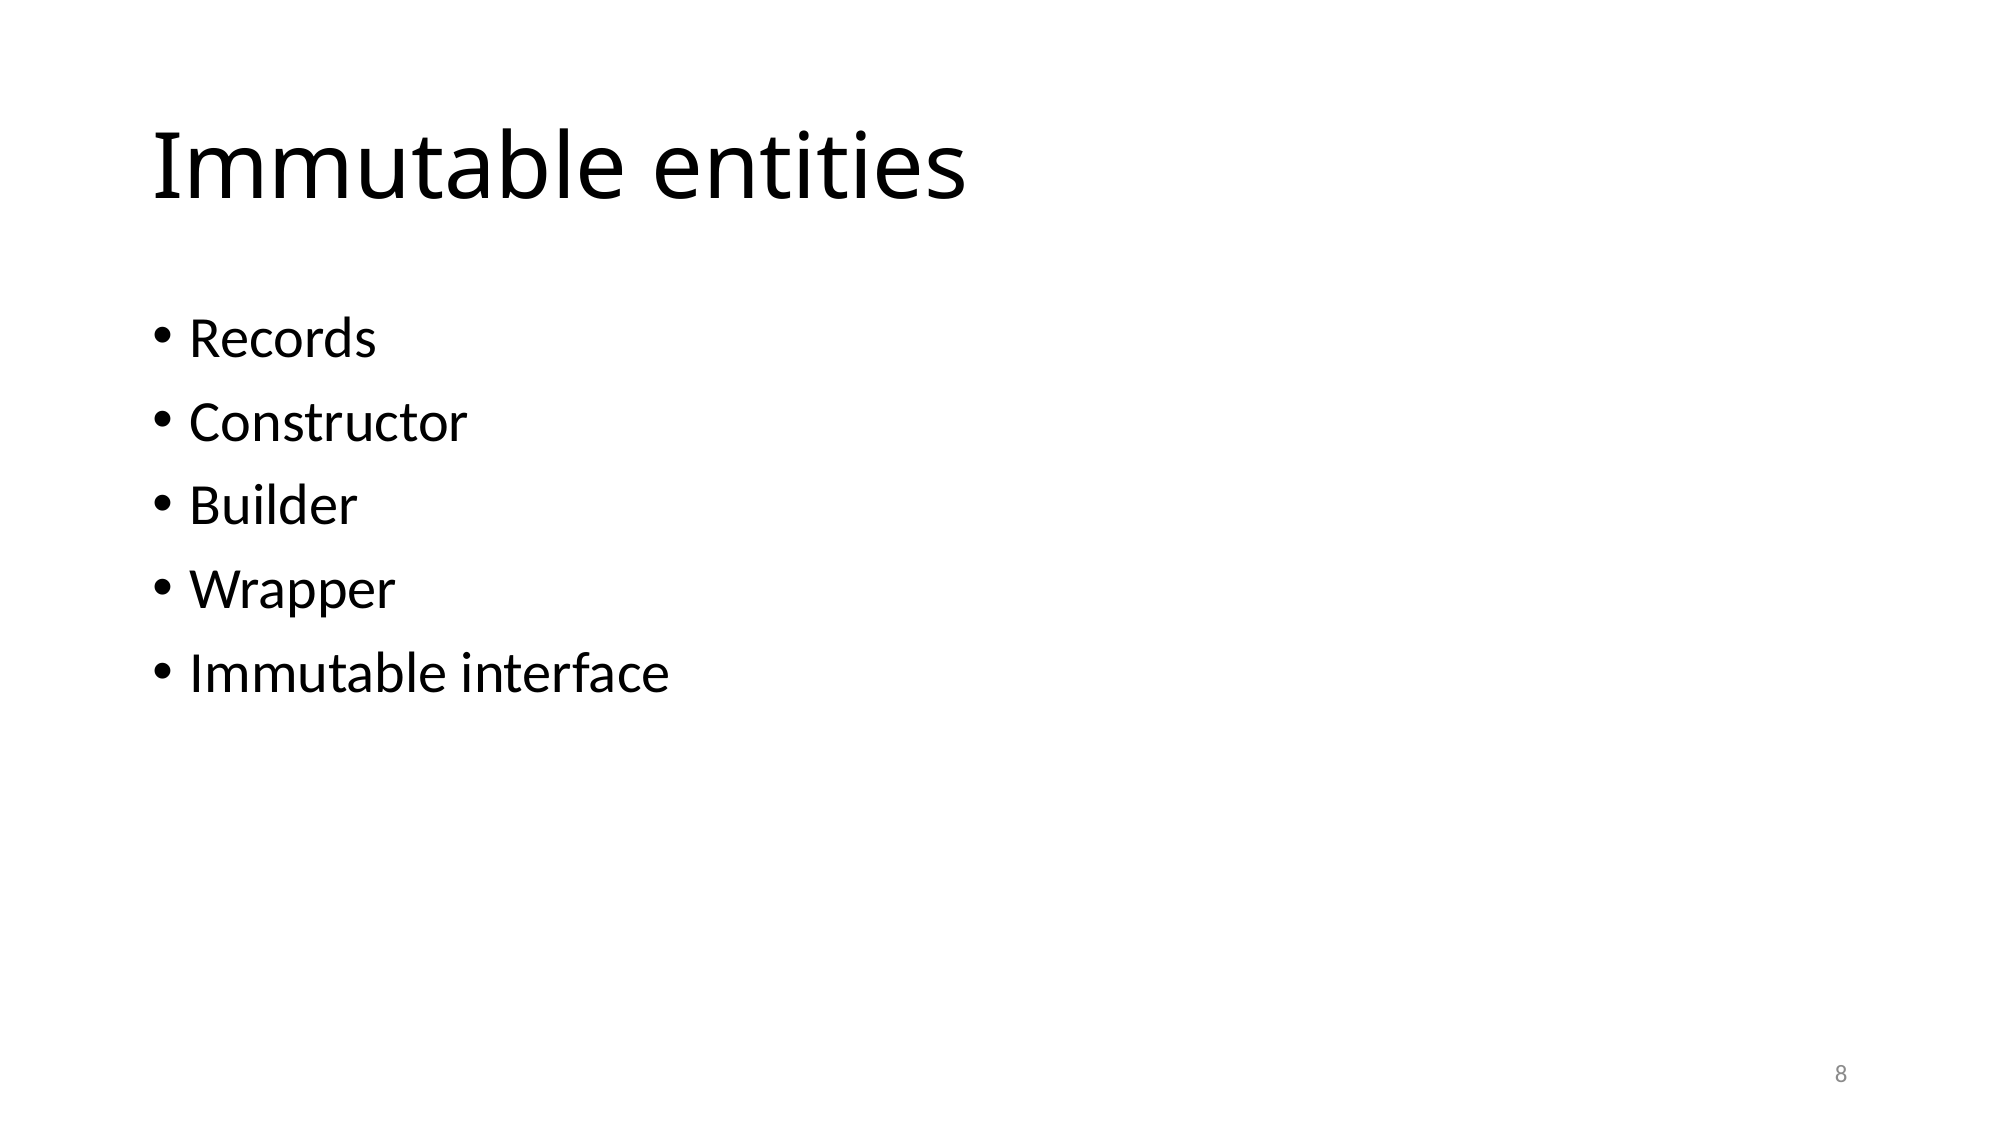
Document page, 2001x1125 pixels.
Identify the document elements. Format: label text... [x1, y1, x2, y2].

title Immutable entities [137, 59, 1863, 278]
slide_number 8 [1412, 1042, 1863, 1103]
list Records Constructor Builder Wrapper Immutable interface [137, 299, 1863, 1014]
